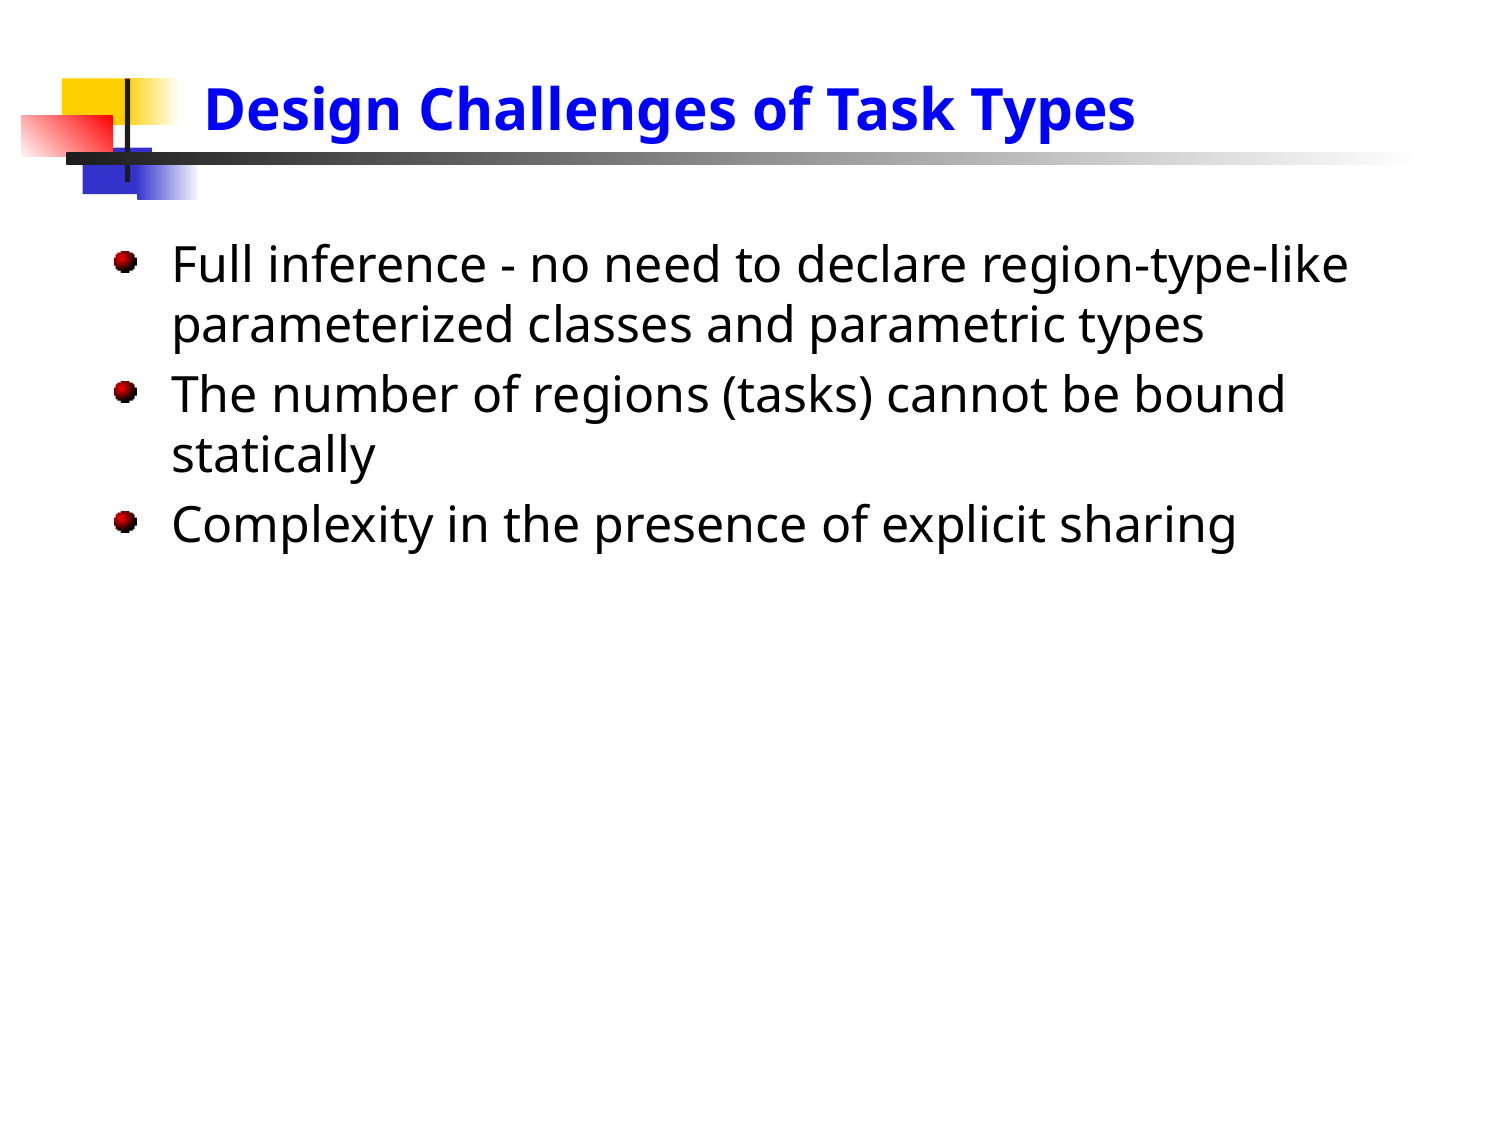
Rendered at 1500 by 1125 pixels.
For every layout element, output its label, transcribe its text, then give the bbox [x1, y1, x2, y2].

list Full inference - no need to declare region-type-like parameterized classes and parametric types The number of regions (tasks) cannot be bound statically Complexity in the presence of explicit sharing [99, 224, 1451, 1125]
picture [114, 511, 137, 533]
picture [114, 251, 137, 273]
picture [114, 381, 137, 403]
title Design Challenges of Task Types [188, 37, 1468, 151]
